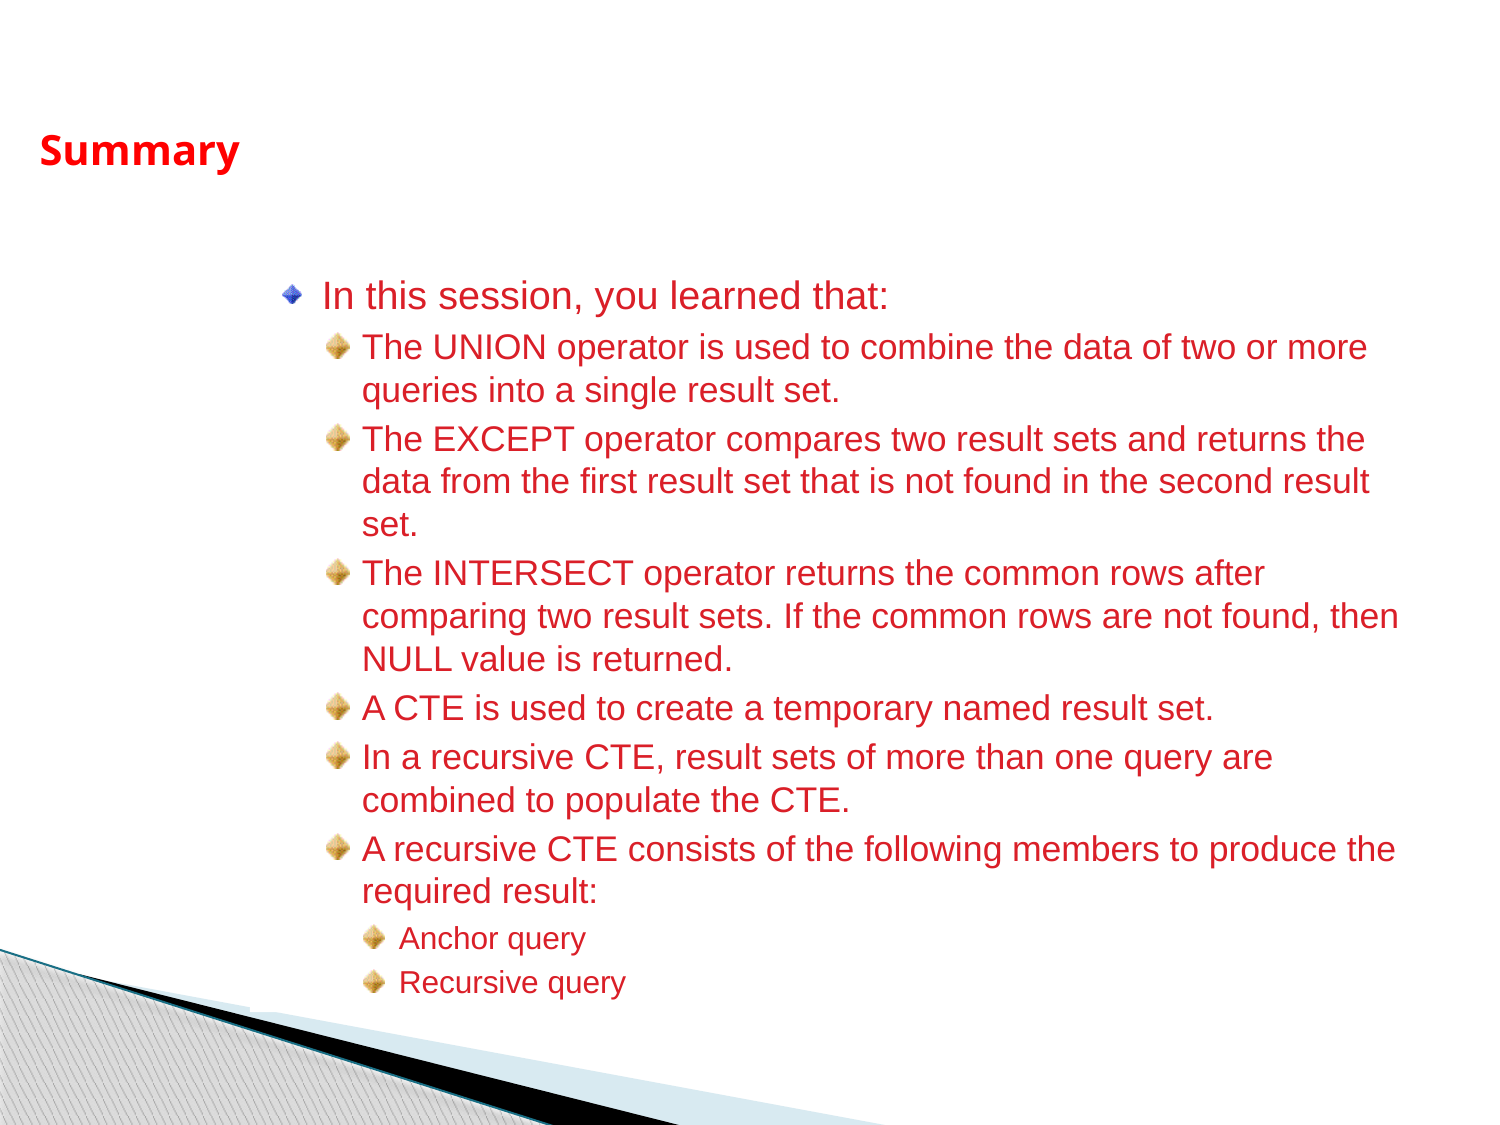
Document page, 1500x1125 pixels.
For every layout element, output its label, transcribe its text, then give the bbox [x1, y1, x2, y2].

picture [326, 741, 350, 769]
picture [326, 833, 350, 860]
picture [363, 969, 385, 993]
picture [326, 558, 350, 585]
list In this session, you learned that: The UNION operator is used to combine the data of two or more queries into a single result set. The EXCEPT operator compares two result sets and returns the data from the first result set that is not found in the second result set. The INTERSECT operator returns the common rows after comparing two result sets. If the common rows are not found, then NULL value is returned. A CTE is used to create a temporary named result set. In a recursive CTE, result sets of more than one query are combined to populate the CTE. A recursive CTE consists of the following members to produce the required result: Anchor query Recursive query [249, 262, 1450, 1013]
picture [363, 924, 385, 949]
picture [326, 692, 350, 720]
picture [326, 332, 350, 359]
picture [282, 283, 302, 304]
picture [326, 423, 350, 451]
text_box Summary [24, 116, 1150, 182]
